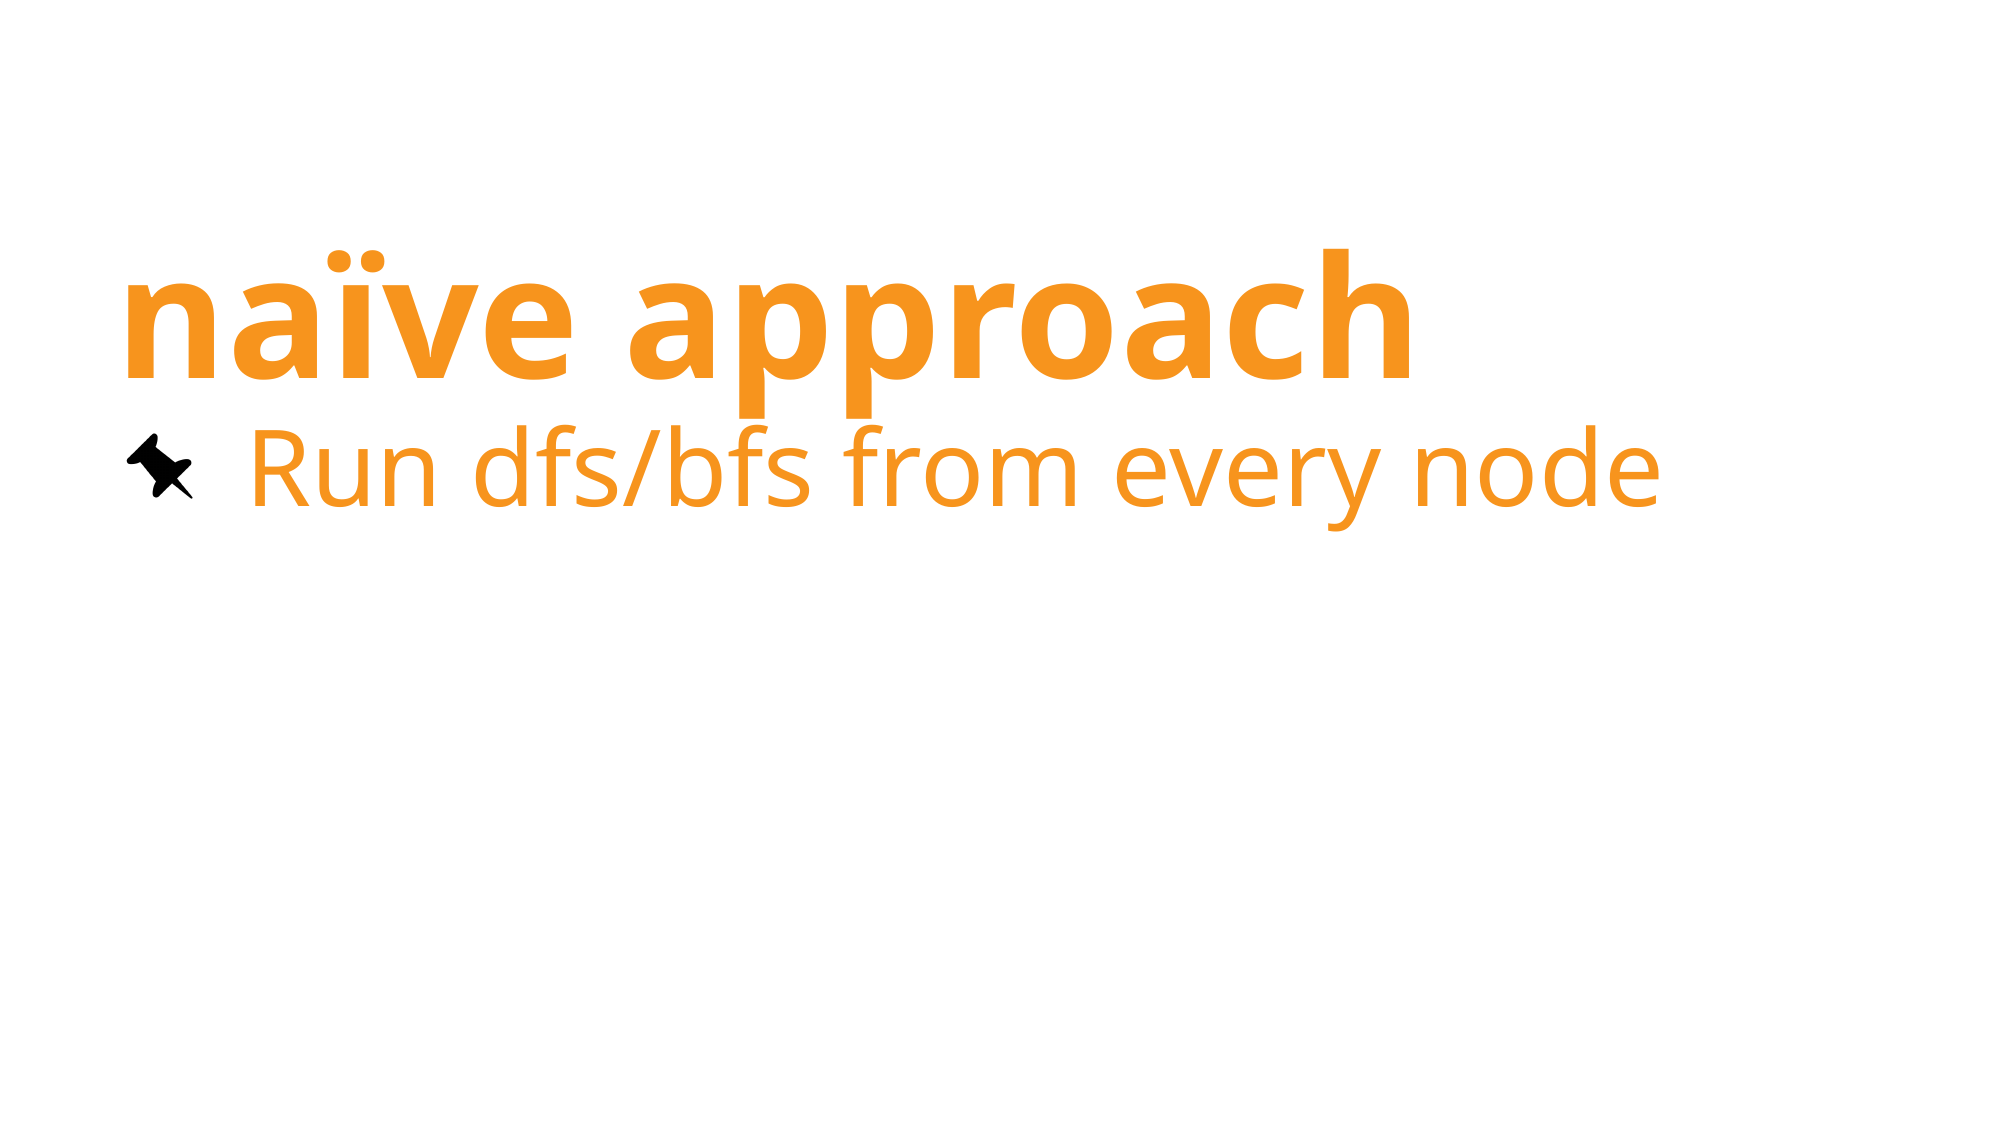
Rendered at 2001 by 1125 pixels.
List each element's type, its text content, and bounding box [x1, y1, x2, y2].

text_box naïve approach Run dfs/bfs from every node [100, 107, 1685, 538]
picture [115, 422, 204, 510]
